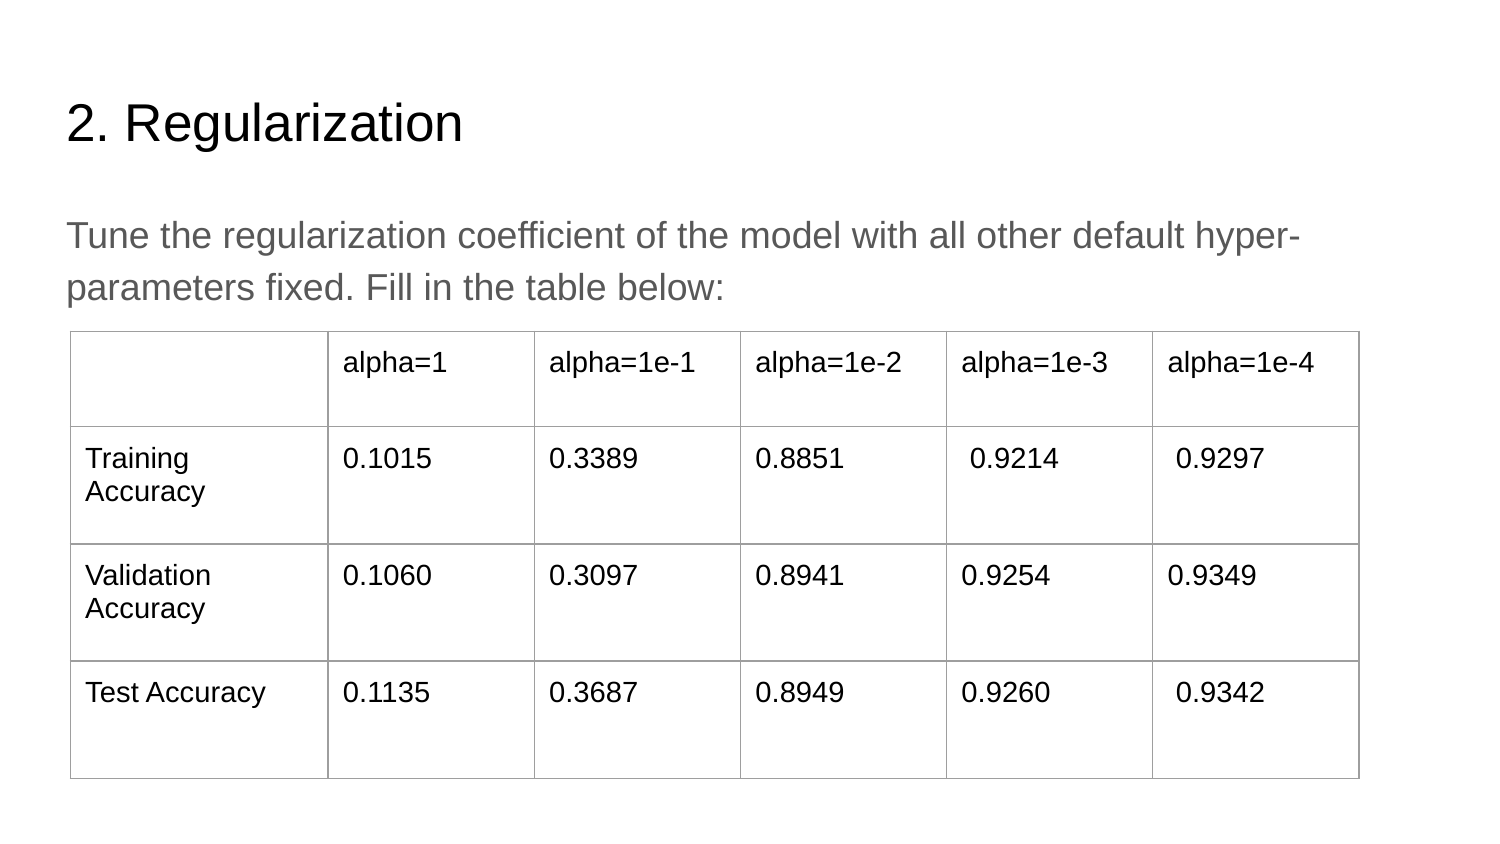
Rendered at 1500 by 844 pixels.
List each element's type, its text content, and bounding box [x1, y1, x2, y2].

table_cell 0.9297 [1153, 427, 1358, 543]
table_header alpha=1e-2 [741, 332, 946, 426]
table_cell 0.1060 [329, 545, 534, 660]
table_cell 0.3687 [535, 662, 740, 778]
table_header alpha=1 [329, 332, 534, 426]
table_cell Test Accuracy [71, 662, 327, 778]
table_header alpha=1e-4 [1153, 332, 1358, 426]
table_cell 0.9260 [947, 662, 1152, 778]
table_cell 0.9214 [947, 427, 1152, 543]
table_header alpha=1e-3 [947, 332, 1152, 426]
table_header alpha=1e-1 [535, 332, 740, 426]
table_cell 0.9254 [947, 545, 1152, 660]
table_cell 0.8851 [741, 427, 946, 543]
table_cell 0.3389 [535, 427, 740, 543]
table_header [71, 332, 327, 426]
table_cell 0.9349 [1153, 545, 1358, 660]
table_cell 0.1015 [329, 427, 534, 543]
table_cell 0.8941 [741, 545, 946, 660]
list Tune the regularization coefficient of the model with all other default hyper-parameters fixed. Fill in the table below: [50, 188, 1450, 332]
table_cell Training Accuracy [71, 427, 327, 543]
table_cell Validation Accuracy [71, 545, 327, 660]
table_cell 0.8949 [741, 662, 946, 778]
table_cell 0.3097 [535, 545, 740, 660]
table_cell 0.1135 [329, 662, 534, 778]
table_cell 0.9342 [1153, 662, 1358, 778]
title 2. Regularization [50, 72, 1450, 168]
